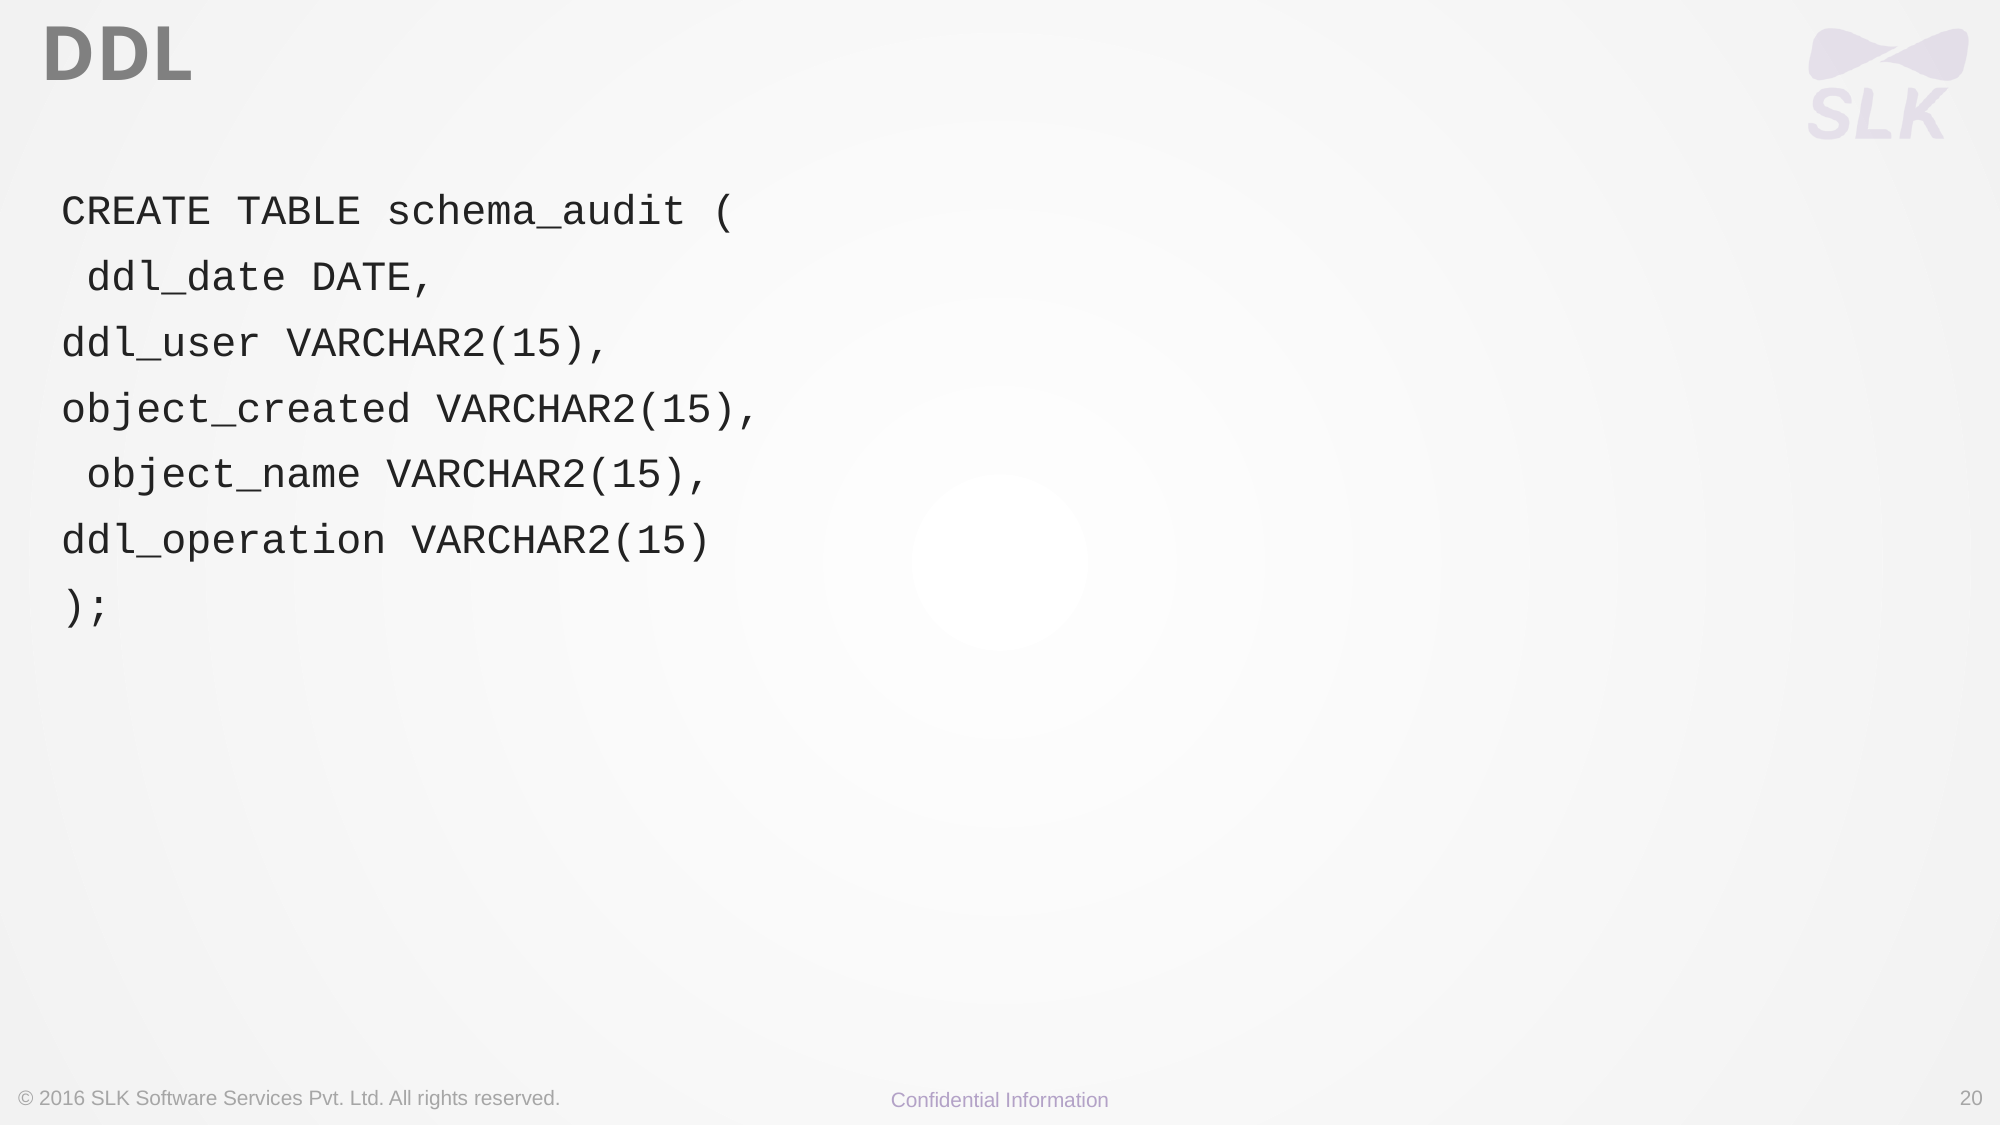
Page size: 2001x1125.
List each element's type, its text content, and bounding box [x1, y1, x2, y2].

title DDL [26, 8, 1750, 87]
list CREATE TABLE schema_audit ( ddl_date DATE, ddl_user VARCHAR2(15), object_created VARCHAR2(15), object_name VARCHAR2(15), ddl_operation VARCHAR2(15) ); [46, 181, 1955, 1076]
